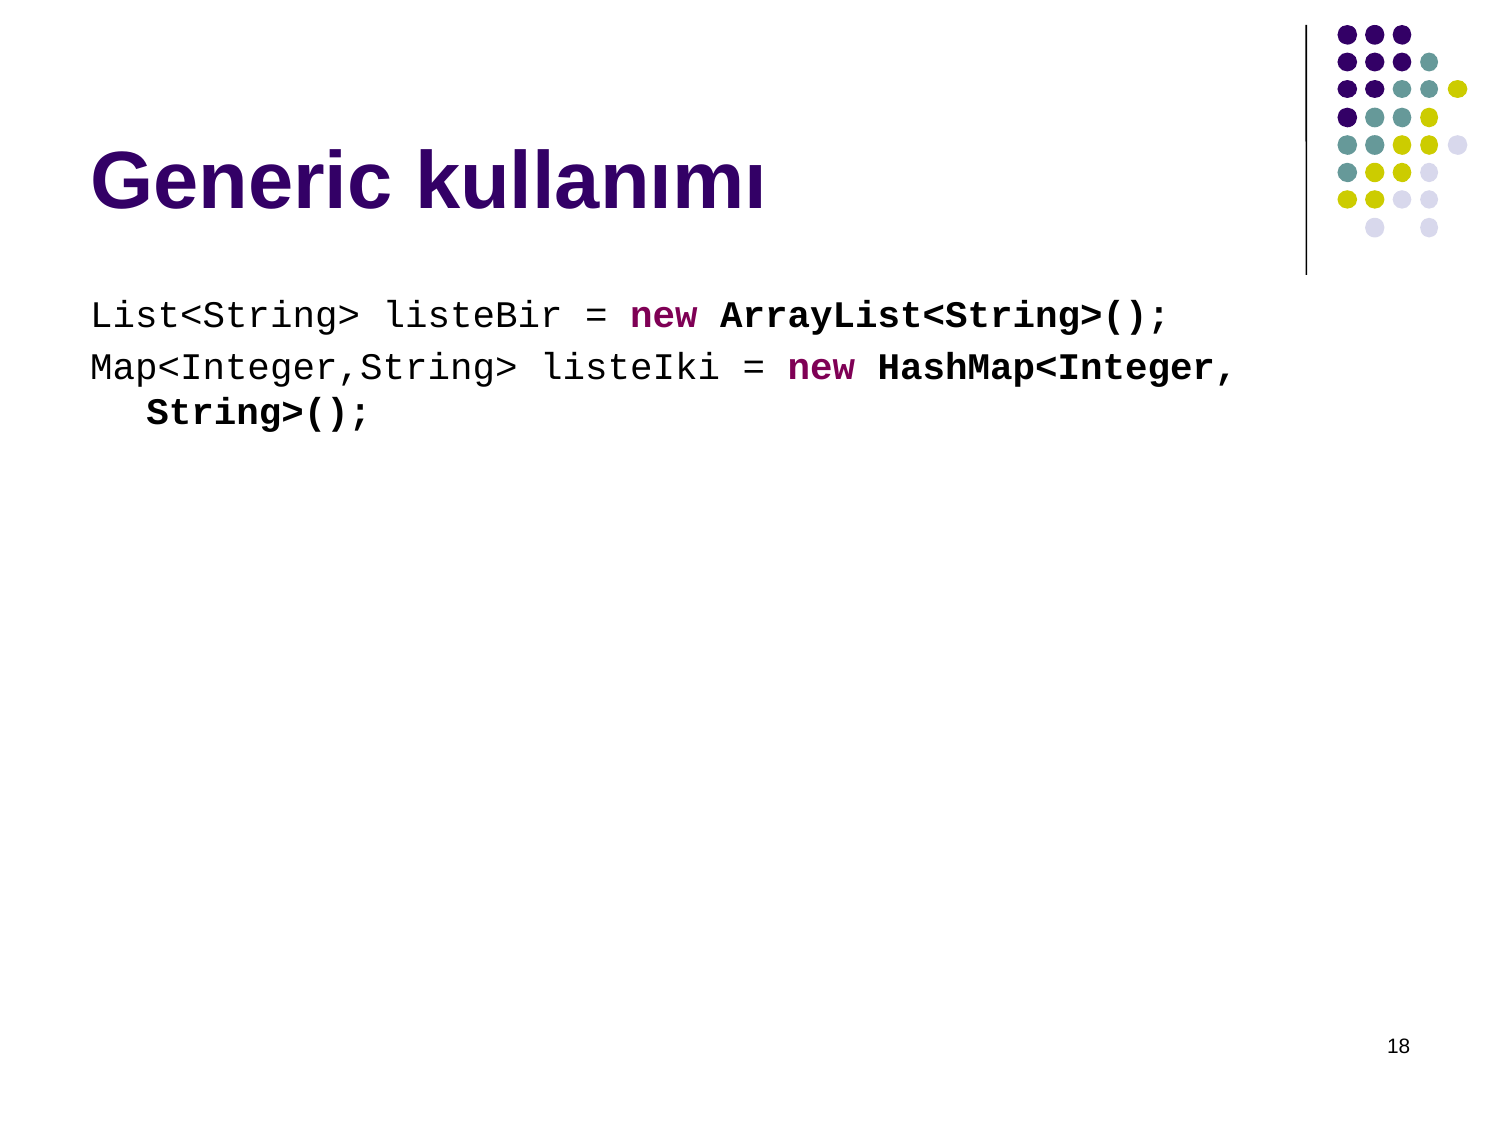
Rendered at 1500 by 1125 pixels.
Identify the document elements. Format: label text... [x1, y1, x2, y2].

title Generic kullanımı [75, 20, 1313, 233]
slide_number 18 [1074, 1024, 1426, 1101]
list List<String> listeBir = new ArrayList<String>(); Map<Integer,String> listeIki = new HashMap<Integer, String>(); [75, 282, 1425, 1006]
